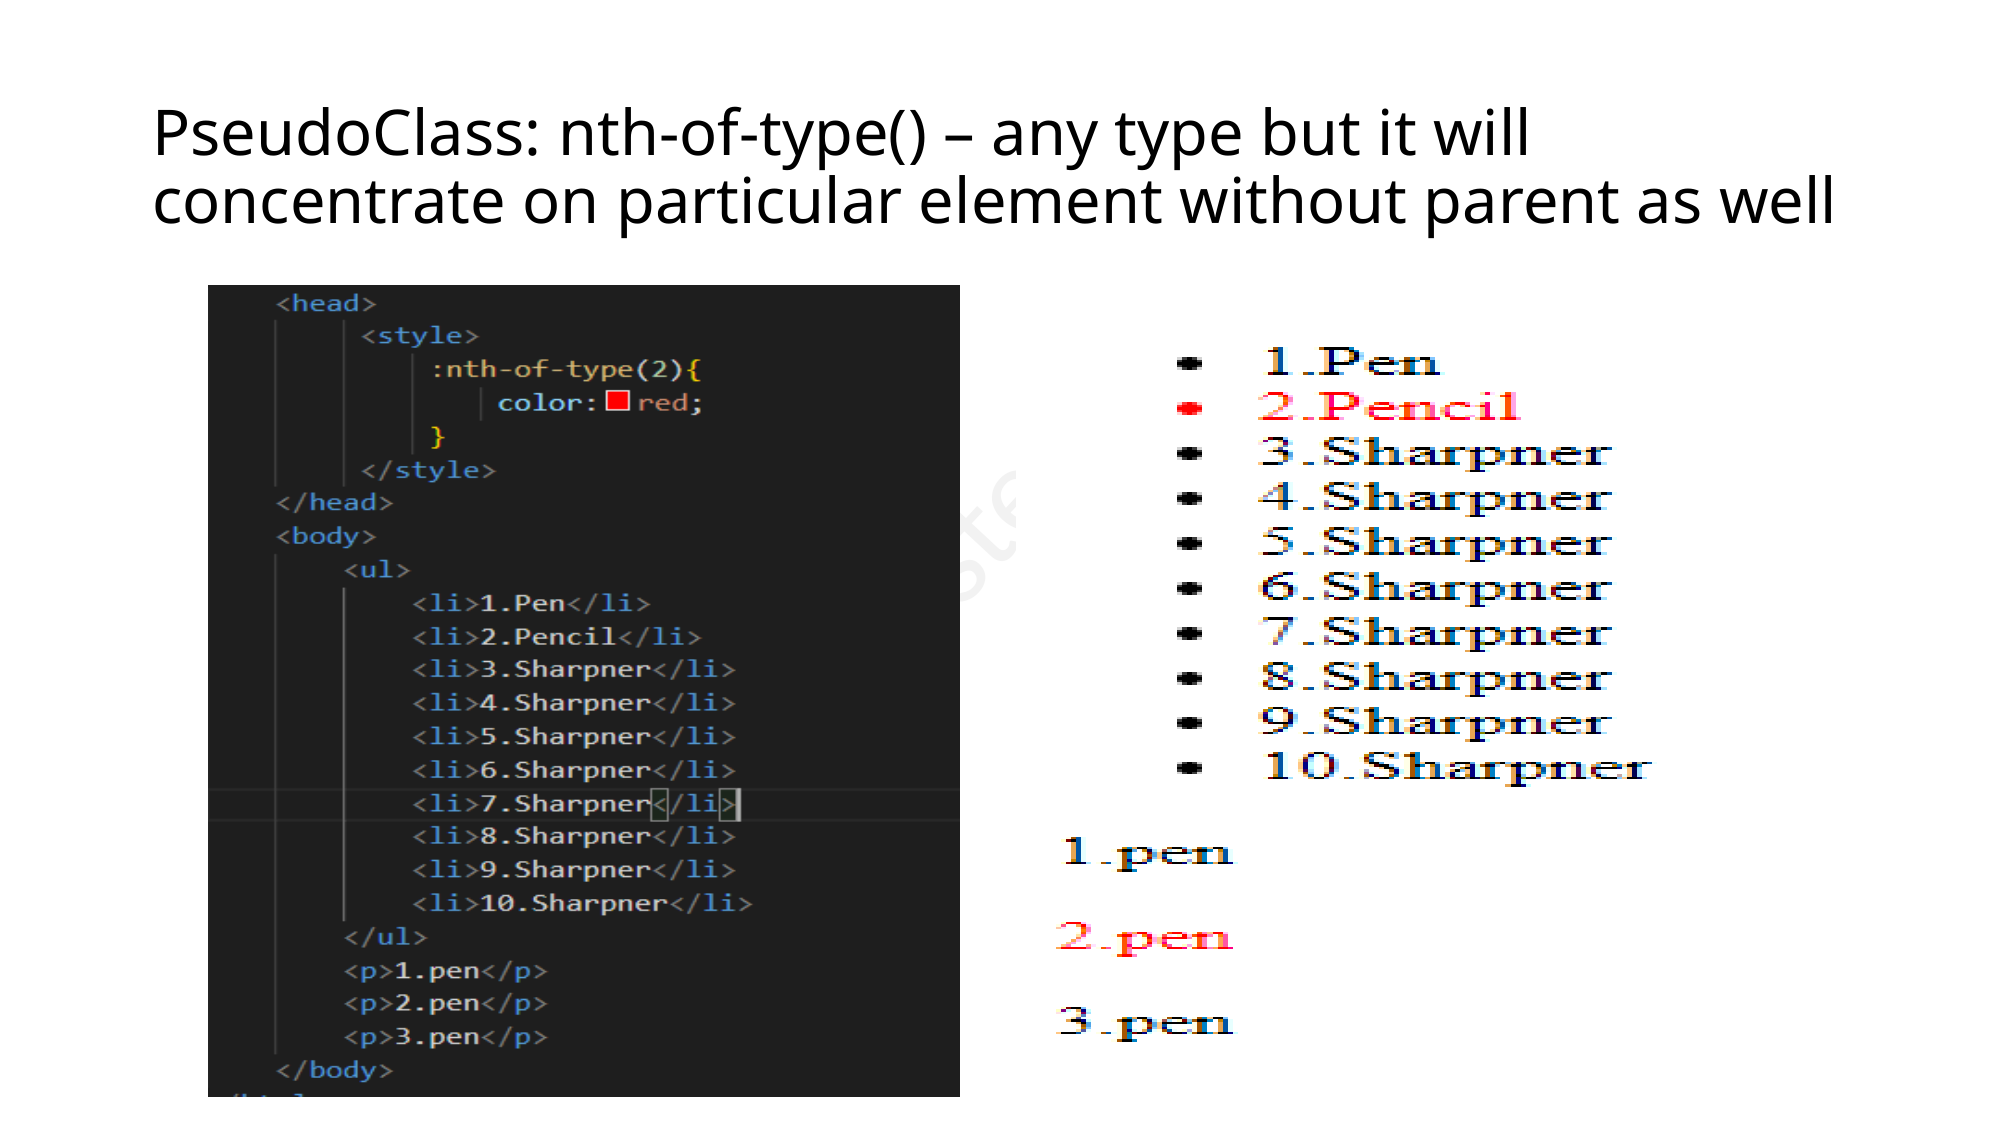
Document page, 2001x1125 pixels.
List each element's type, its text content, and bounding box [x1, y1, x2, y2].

picture [1016, 328, 1900, 1072]
picture [208, 285, 960, 1097]
title PseudoClass: nth-of-type() – any type but it will concentrate on particular element without parent as well [137, 59, 1863, 278]
